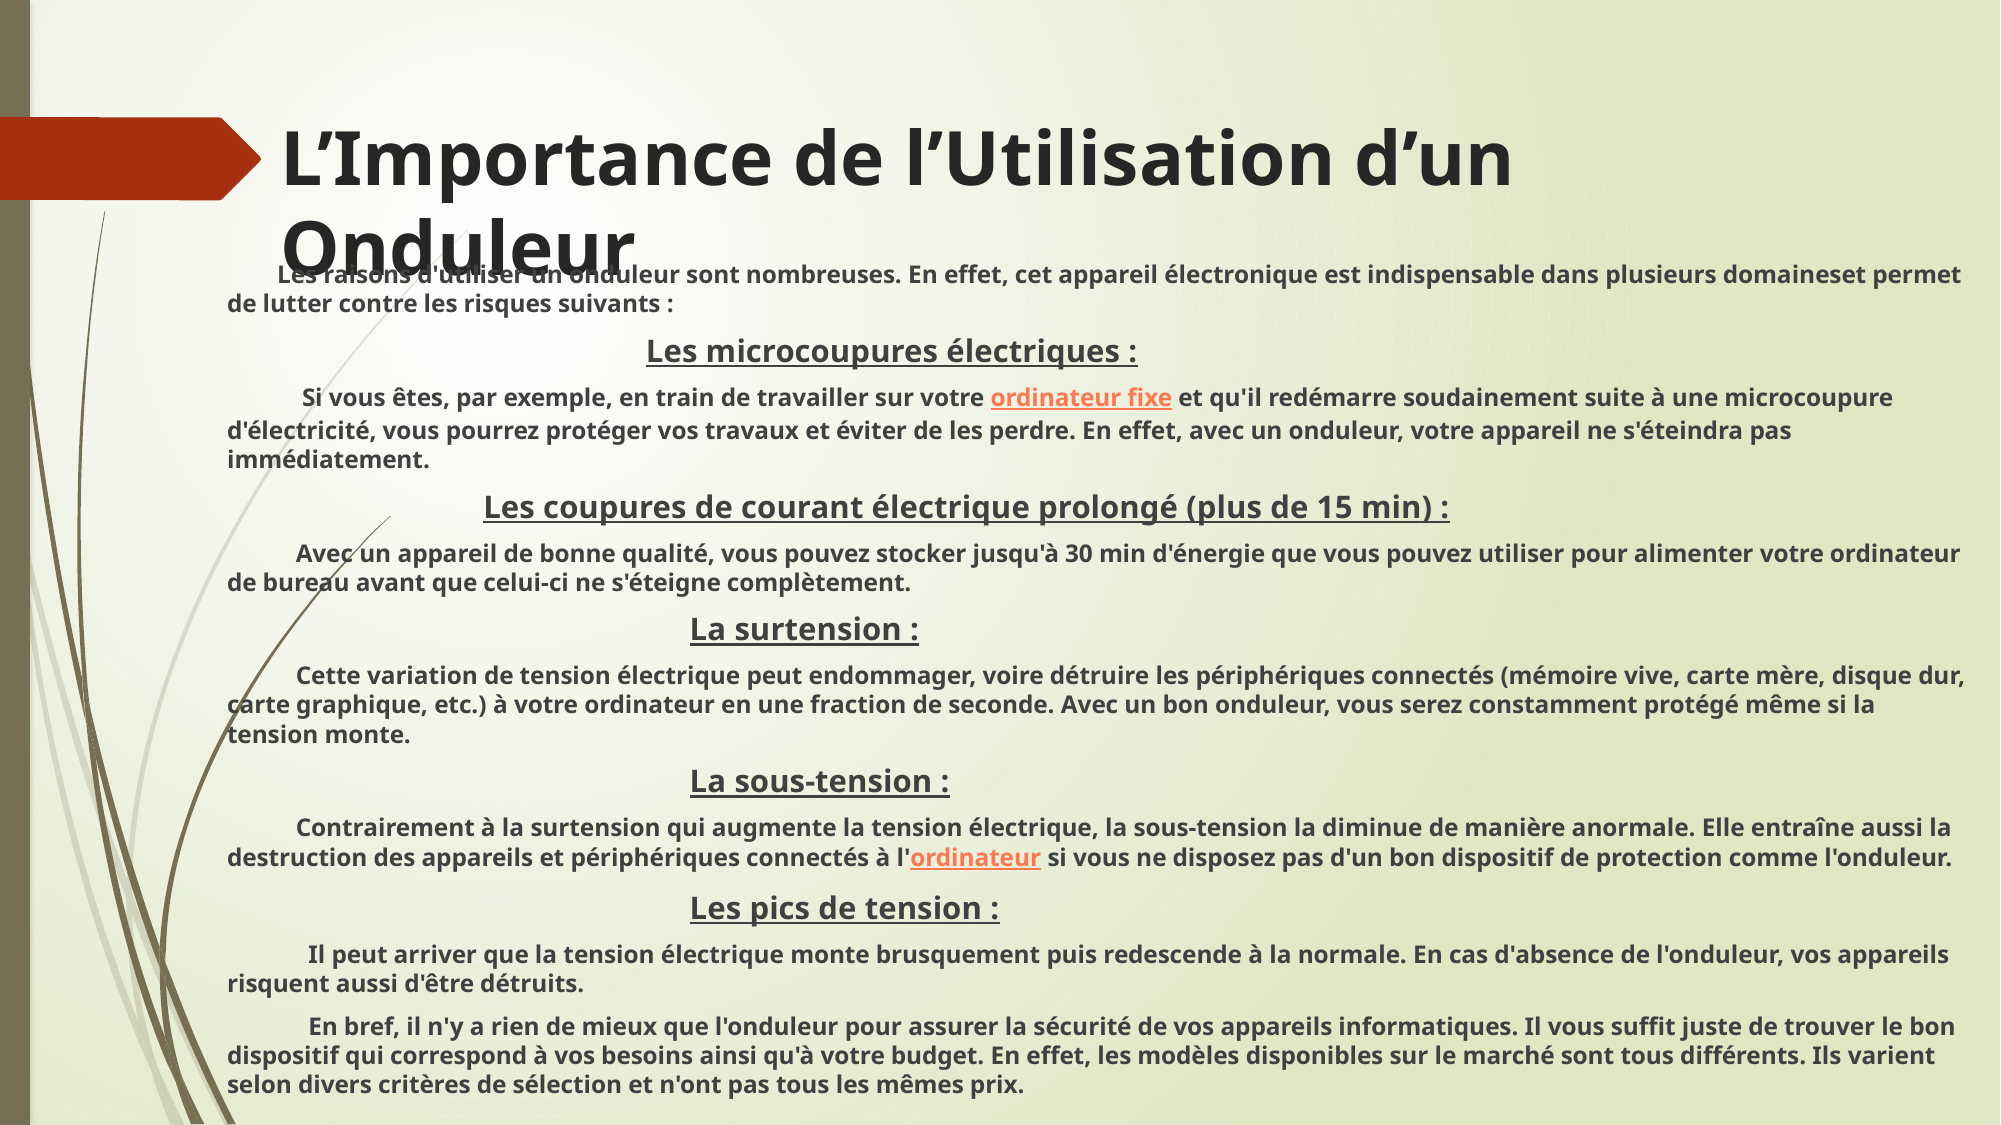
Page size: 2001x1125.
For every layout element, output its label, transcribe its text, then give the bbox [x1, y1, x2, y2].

title L’Importance de l’Utilisation d’un Onduleur [265, 102, 1888, 251]
list Les raisons d'utiliser un onduleur sont nombreuses. En effet, cet appareil électronique est indispensable dans plusieurs domaineset permet de lutter contre les risques suivants : Les microcoupures électriques : Si vous êtes, par exemple, en train de travailler sur votre ordinateur fixe et qu'il redémarre soudainement suite à une microcoupure d'électricité, vous pourrez protéger vos travaux et éviter de les perdre. En effet, avec un onduleur, votre appareil ne s'éteindra pas immédiatement. Les coupures de courant électrique prolongé (plus de 15 min) : Avec un appareil de bonne qualité, vous pouvez stocker jusqu'à 30 min d'énergie que vous pouvez utiliser pour alimenter votre ordinateur de bureau avant que celui-ci ne s'éteigne complètement. La surtension : Cette variation de tension électrique peut endommager, voire détruire les périphériques connectés (mémoire vive, carte mère, disque dur, carte graphique, etc.) à votre ordinateur en une fraction de seconde. Avec un bon onduleur, vous serez constamment protégé même si la tension monte. La sous-tension : Contrairement à la surtension qui augmente la tension électrique, la sous-tension la diminue de manière anormale. Elle entraîne aussi la destruction des appareils et périphériques connectés à l'ordinateur si vous ne disposez pas d'un bon dispositif de protection comme l'onduleur. Les pics de tension : Il peut arriver que la tension électrique monte brusquement puis redescende à la normale. En cas d'absence de l'onduleur, vos appareils risquent aussi d'être détruits. En bref, il n'y a rien de mieux que l'onduleur pour assurer la sécurité de vos appareils informatiques. Il vous suffit juste de trouver le bon dispositif qui correspond à vos besoins ainsi qu'à votre budget. En effet, les modèles disponibles sur le marché sont tous différents. Ils varient selon divers critères de sélection et n'ont pas tous les mêmes prix. [212, 251, 1985, 1125]
